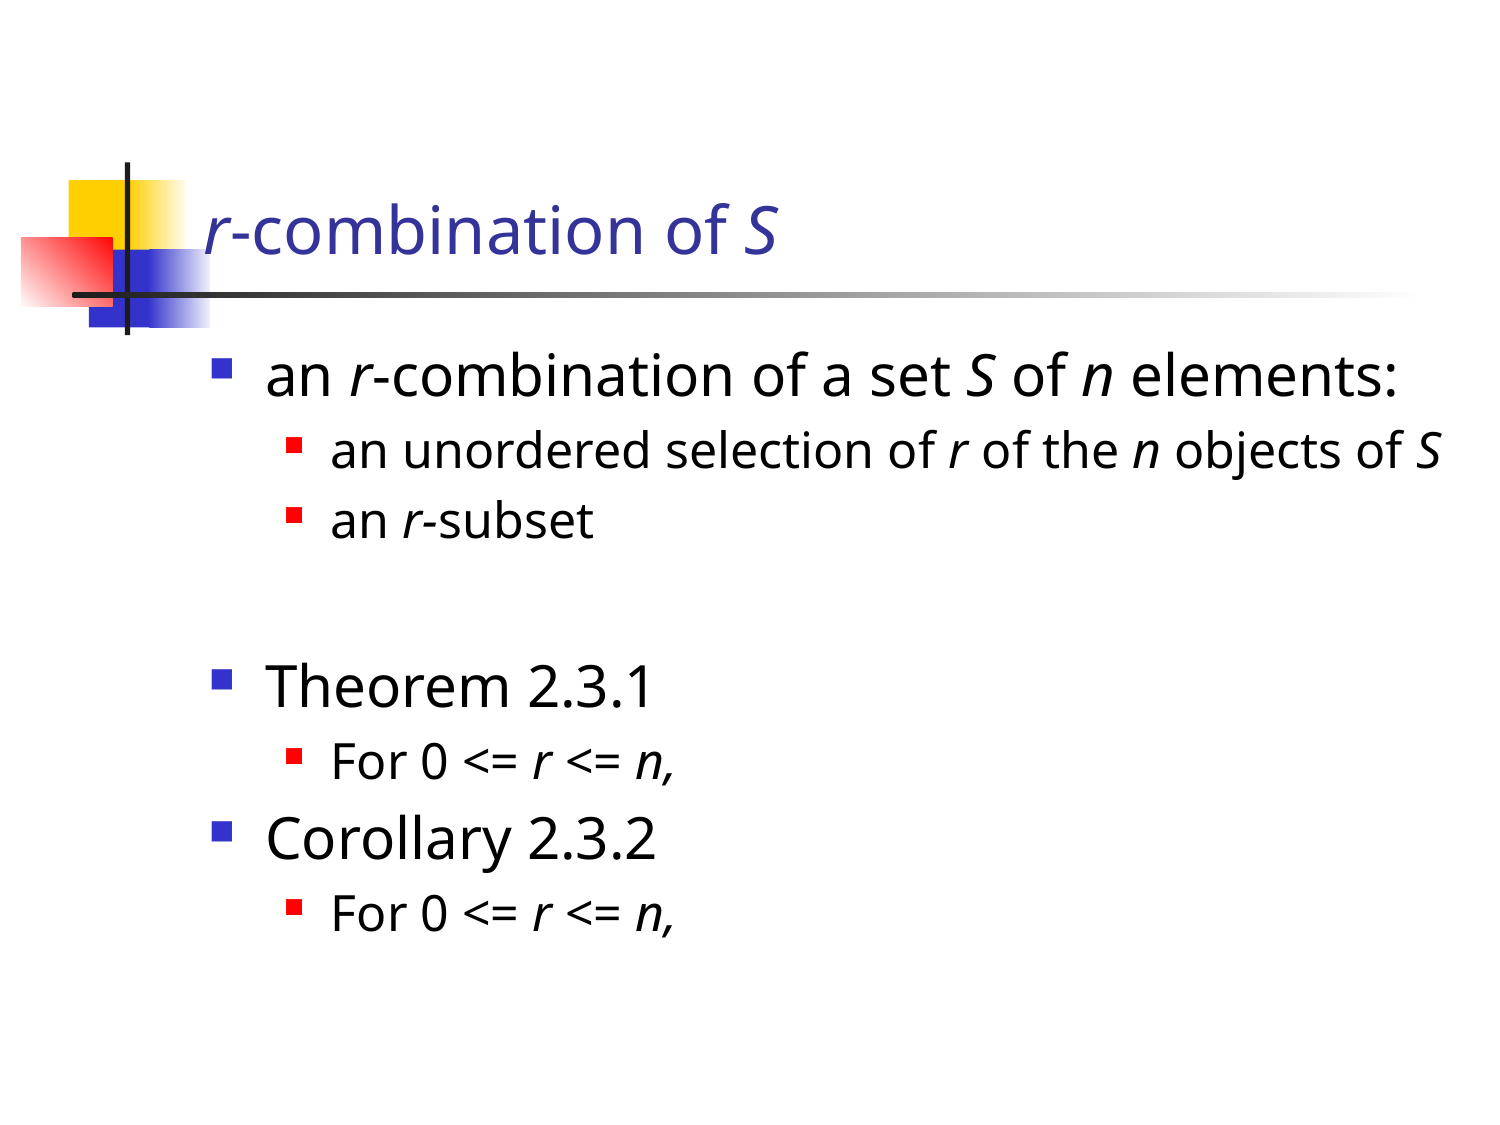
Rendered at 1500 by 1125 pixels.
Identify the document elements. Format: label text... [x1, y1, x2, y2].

title r-combination of S [188, 35, 1468, 275]
